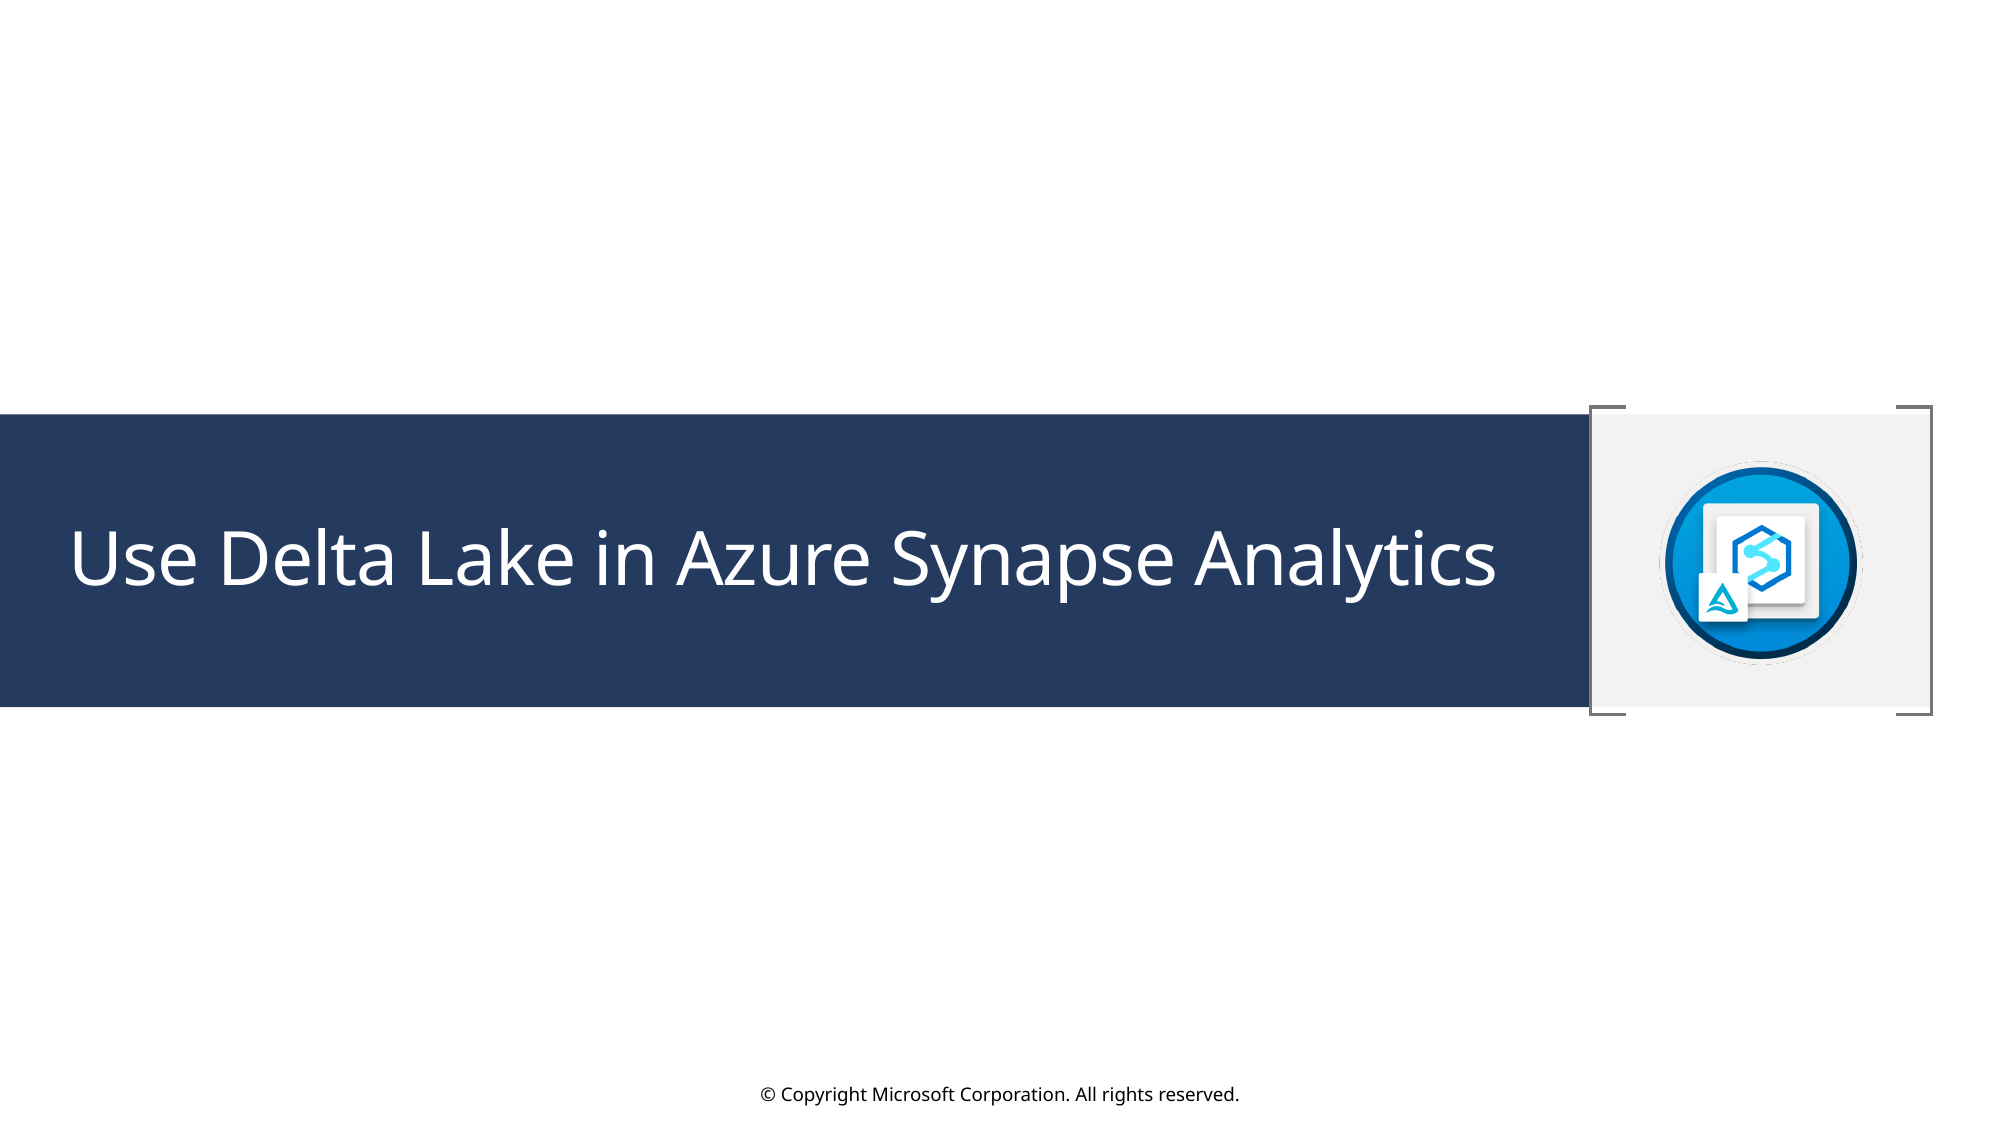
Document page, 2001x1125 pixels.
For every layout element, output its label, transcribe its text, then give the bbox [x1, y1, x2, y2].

title Use Delta Lake in Azure Synapse Analytics [68, 414, 1577, 708]
picture [1656, 457, 1867, 668]
